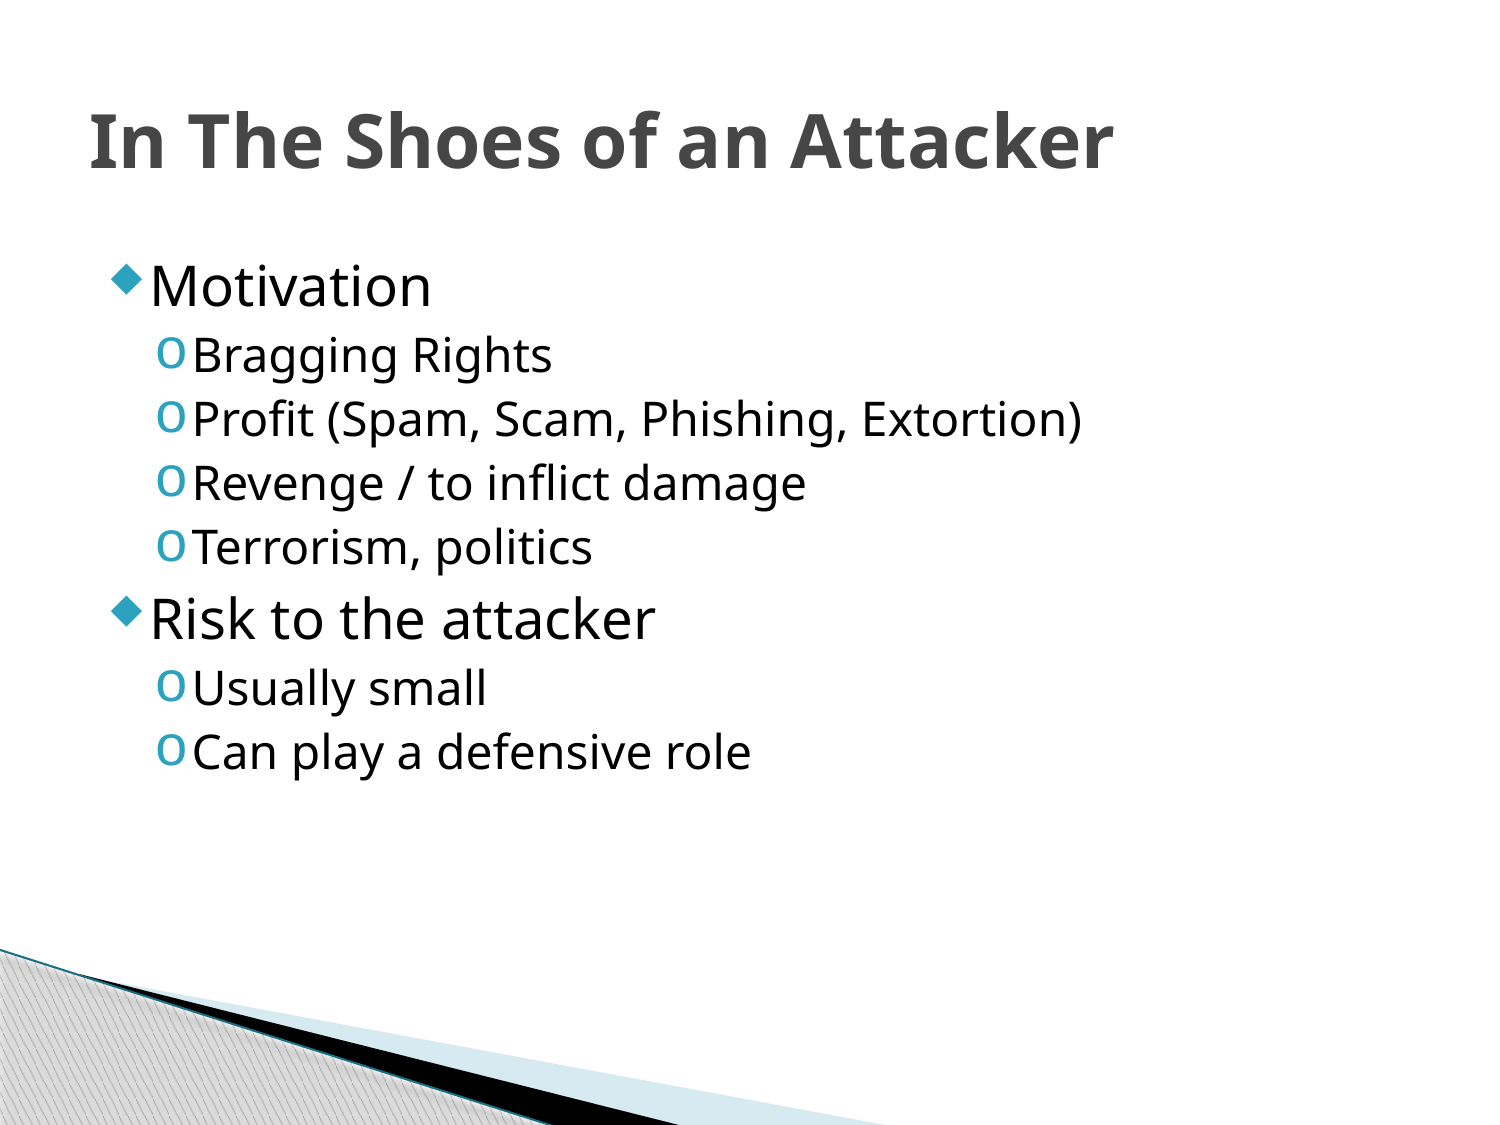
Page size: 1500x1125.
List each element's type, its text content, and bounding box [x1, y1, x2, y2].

list Motivation Bragging Rights Profit (Spam, Scam, Phishing, Extortion) Revenge / to inflict damage Terrorism, politics Risk to the attacker Usually small Can play a defensive role [75, 243, 1425, 986]
title In The Shoes of an Attacker [75, 45, 1425, 233]
